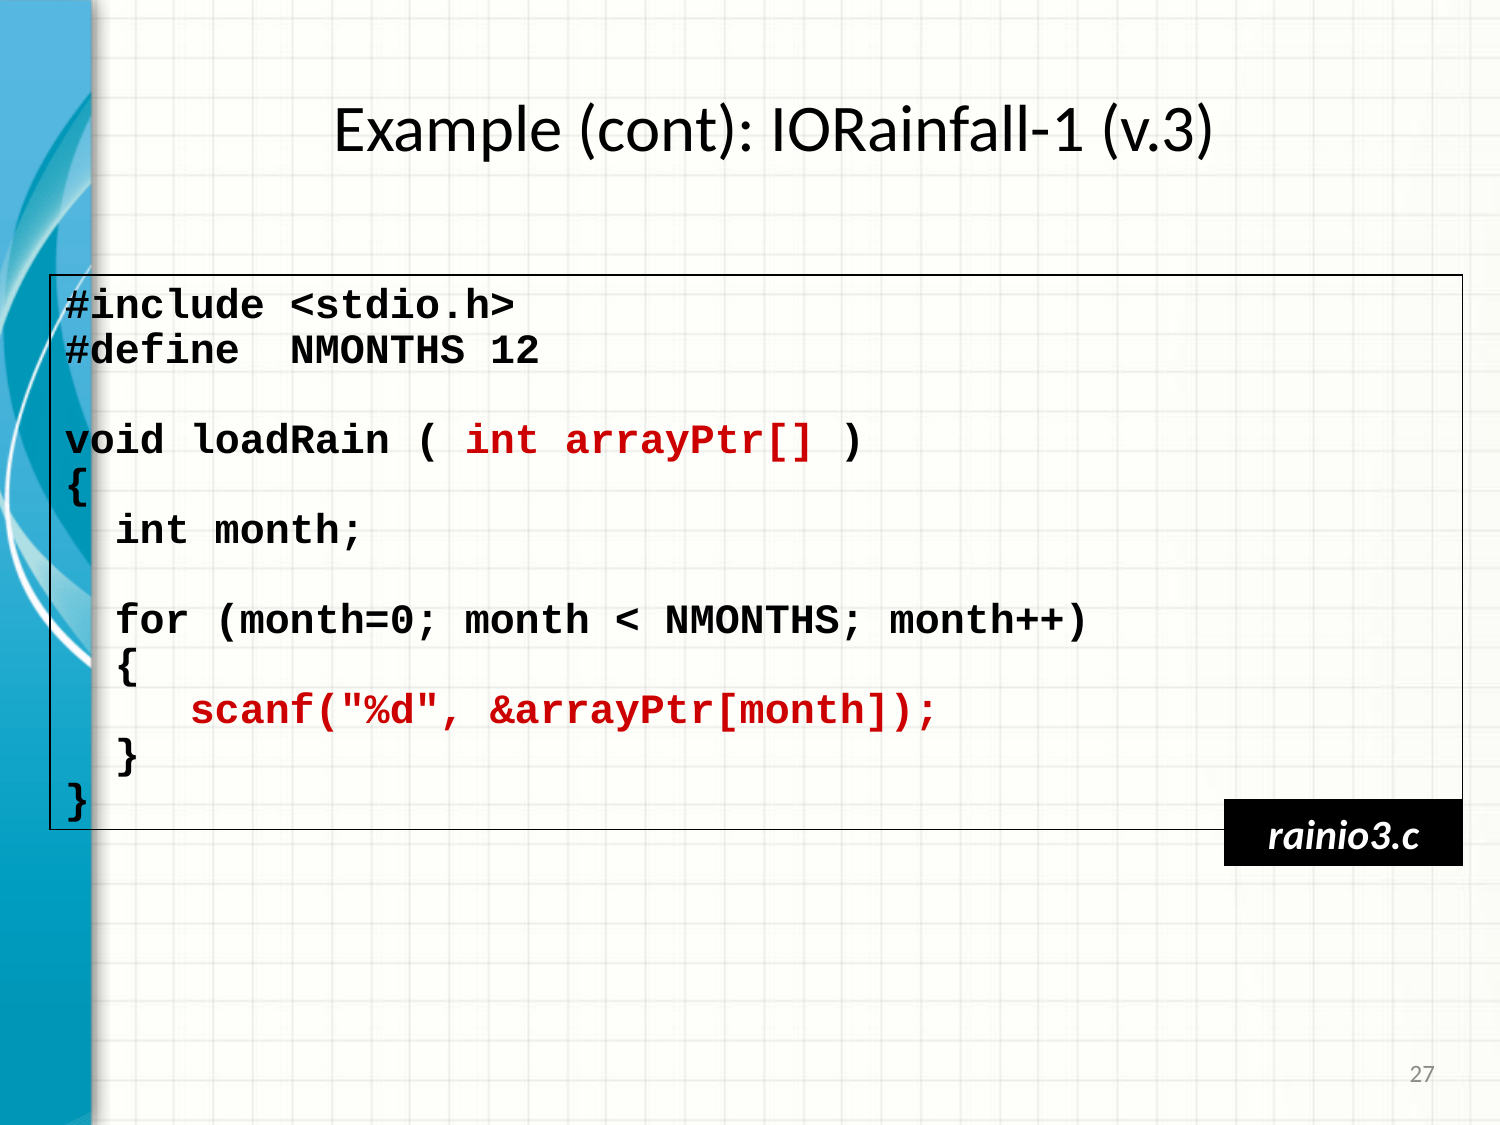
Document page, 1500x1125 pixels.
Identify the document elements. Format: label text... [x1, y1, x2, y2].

picture [0, 0, 1500, 1125]
title Example (cont): IORainfall-1 (v.3) [318, 75, 1313, 149]
text_box #include <stdio.h> #define NMONTHS 12 void loadRain ( int arrayPtr[] ) { int month; for (month=0; month < NMONTHS; month++) { scanf("%d", &arrayPtr[month]); } } [49, 274, 1463, 830]
text_box rainio3.c [1224, 800, 1463, 865]
slide_number 27 [1100, 1042, 1450, 1103]
text_box [75, 149, 1388, 225]
